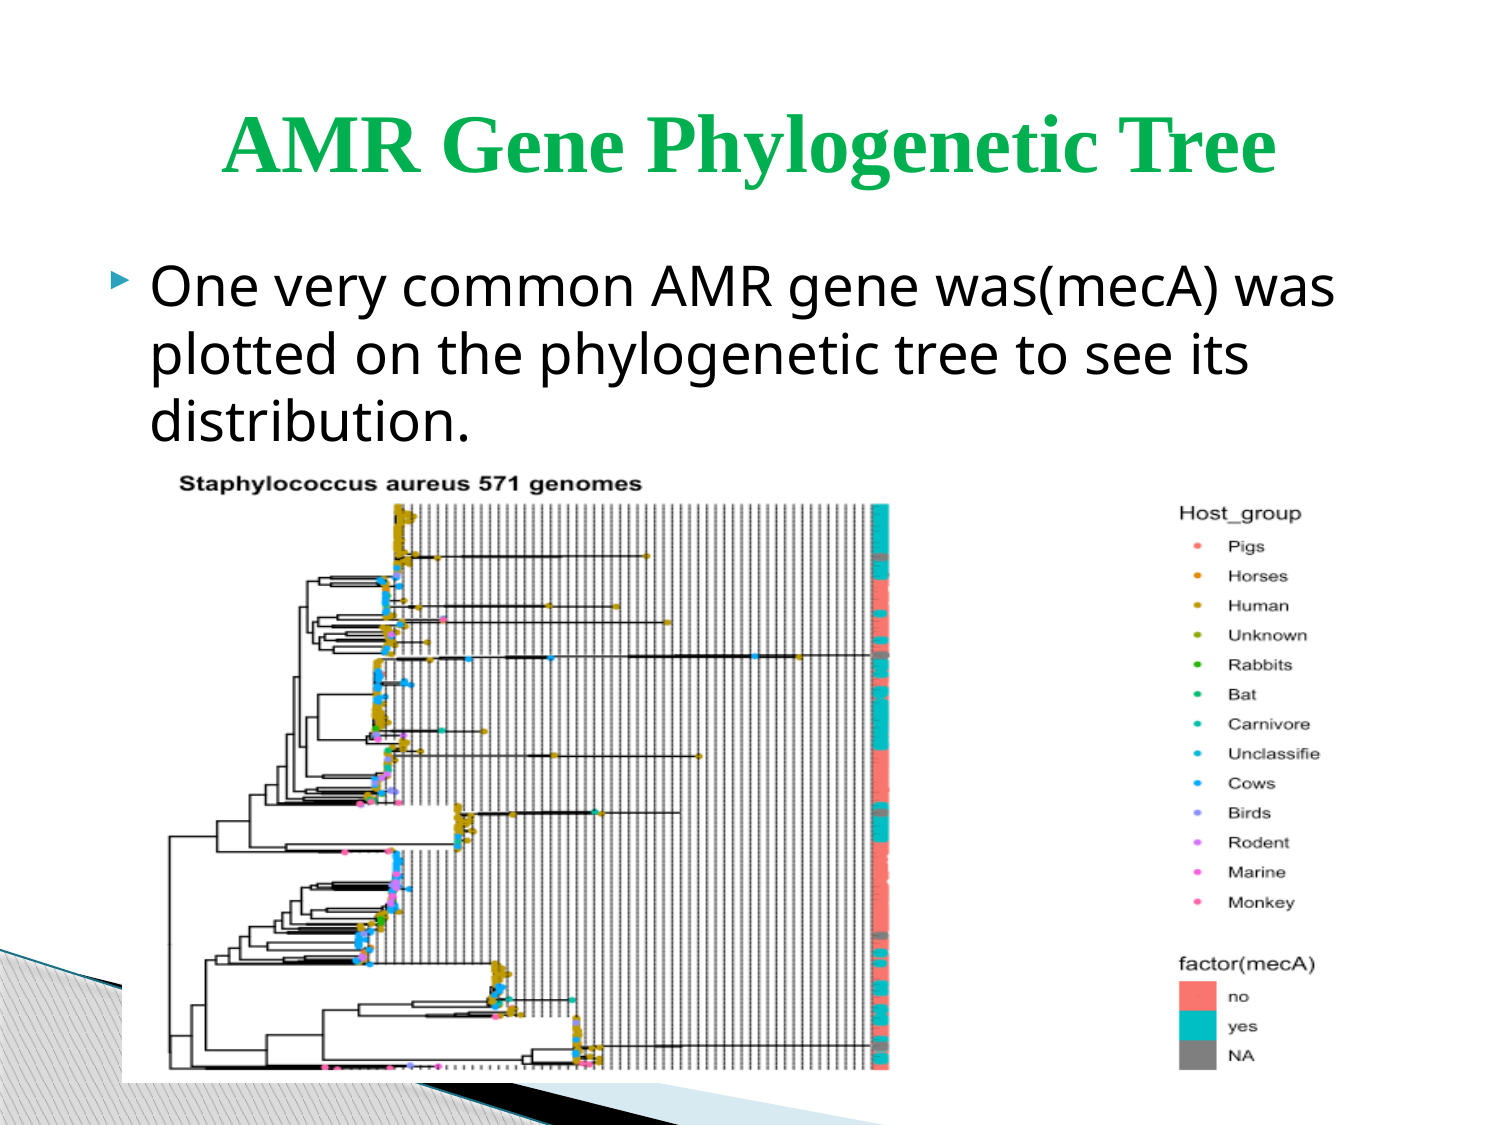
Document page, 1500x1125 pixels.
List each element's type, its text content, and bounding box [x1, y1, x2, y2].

list One very common AMR gene was(mecA) was plotted on the phylogenetic tree to see its distribution. [75, 243, 1425, 986]
title AMR Gene Phylogenetic Tree [75, 45, 1425, 233]
picture [122, 474, 1321, 1083]
